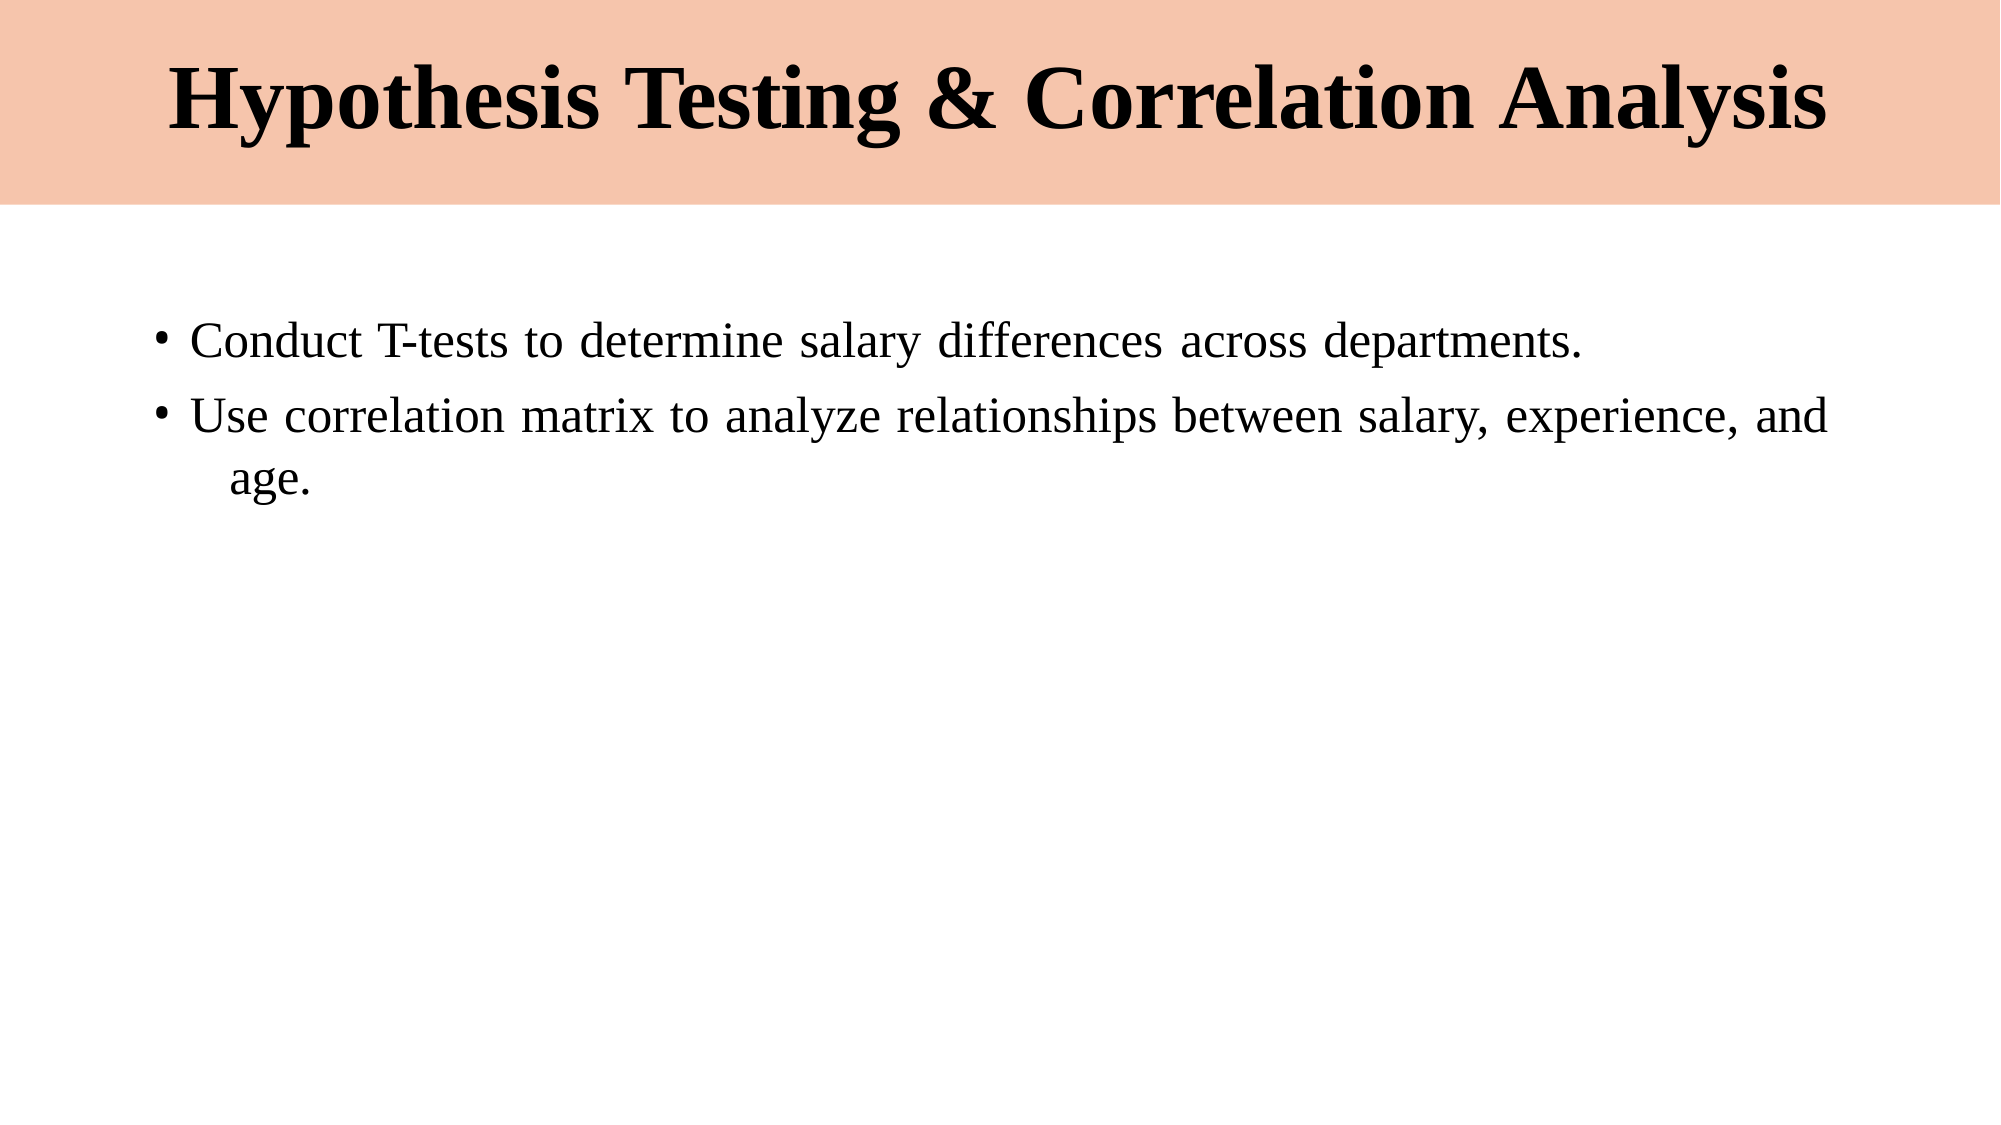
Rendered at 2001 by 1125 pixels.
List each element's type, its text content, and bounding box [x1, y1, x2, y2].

text_box Conduct T-tests to determine salary differences across departments. Use correlation matrix to analyze relationships between salary, experience, and age. [150, 290, 1841, 505]
title Hypothesis Testing & Correlation Analysis [166, 34, 1834, 226]
text_box [0, 0, 2000, 205]
